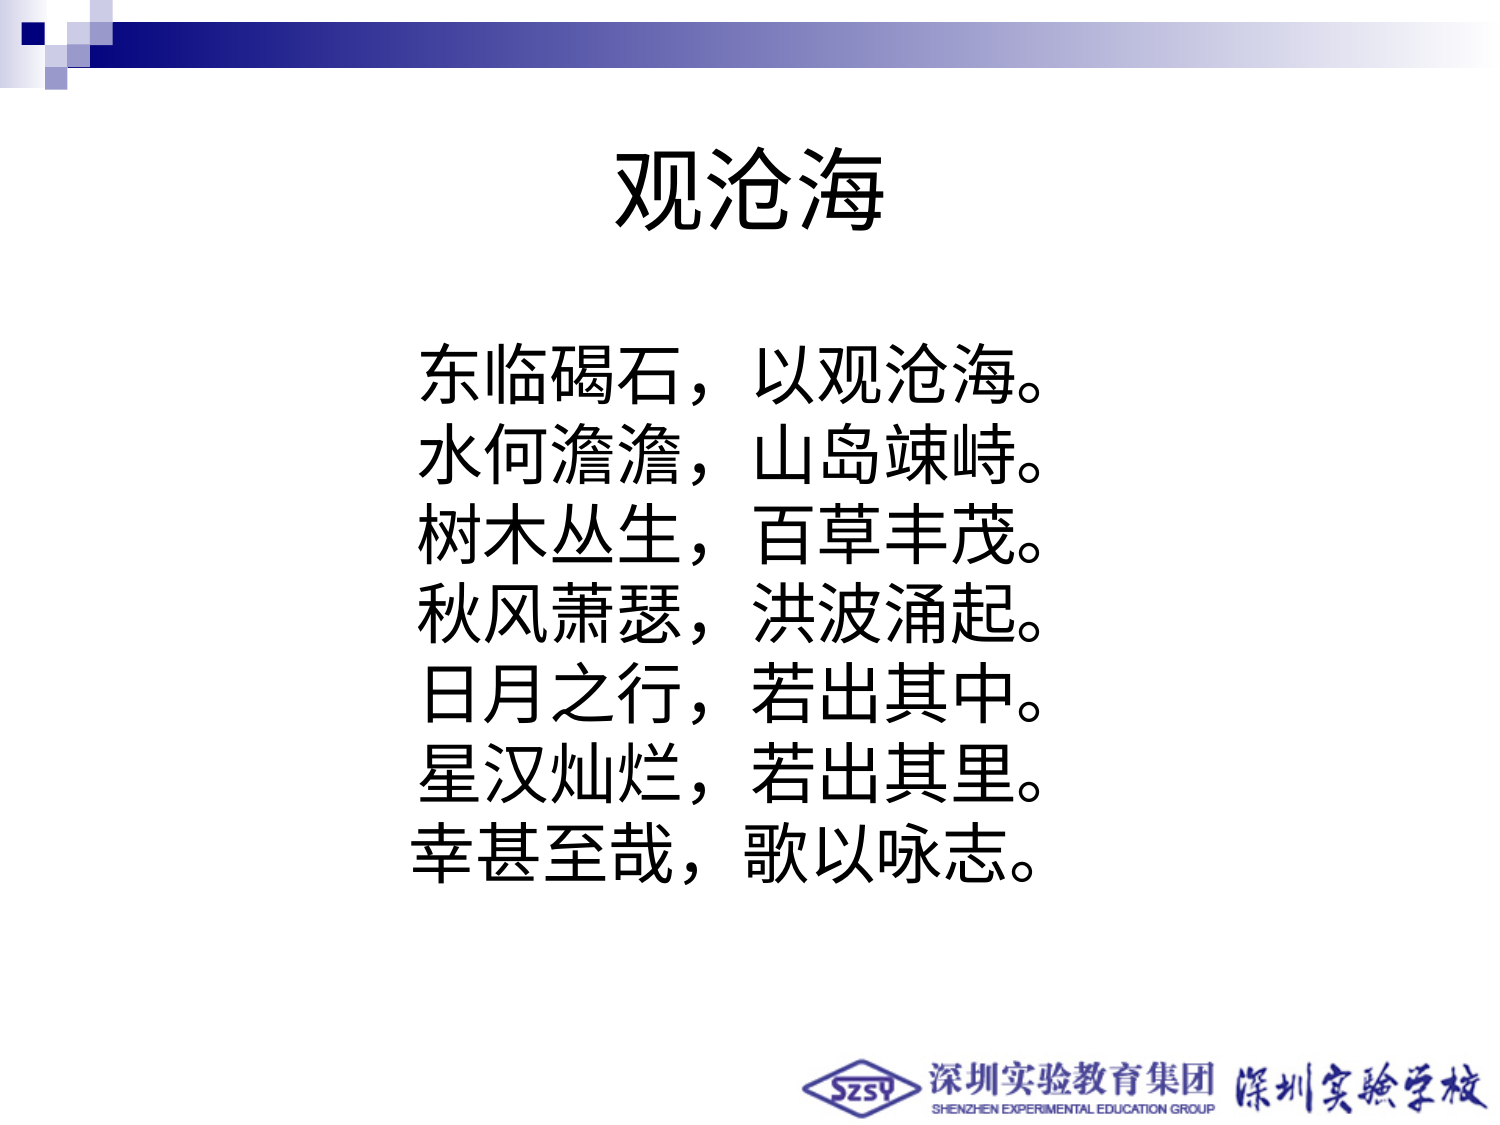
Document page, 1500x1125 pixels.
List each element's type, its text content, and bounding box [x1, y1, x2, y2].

title 观沧海 [75, 75, 1425, 300]
list 东临碣石，以观沧海。 水何澹澹，山岛竦峙。 树木丛生，百草丰茂。 秋风萧瑟，洪波涌起。 日月之行，若出其中。 星汉灿烂，若出其里。 幸甚至哉，歌以咏志。 [75, 324, 1425, 905]
picture [796, 1048, 1500, 1125]
